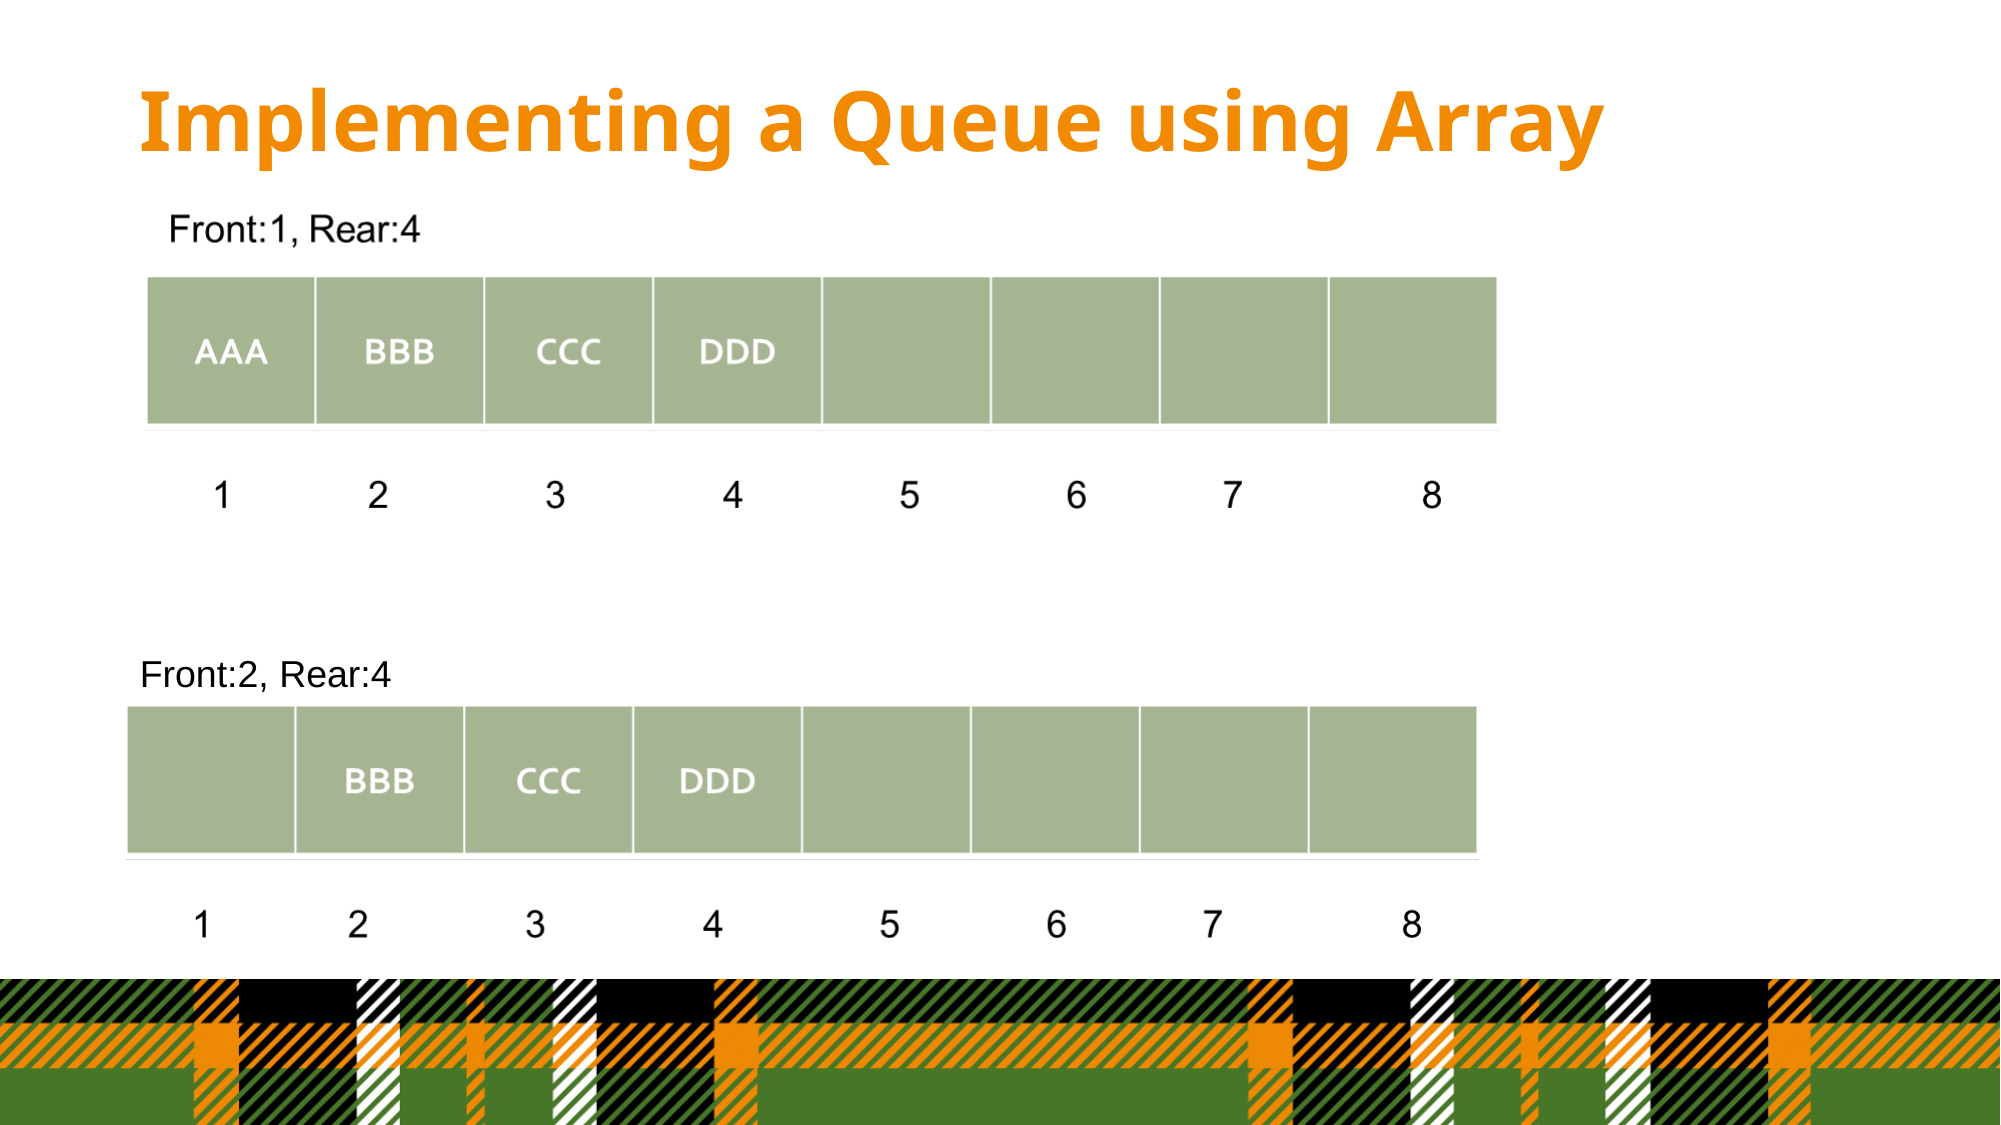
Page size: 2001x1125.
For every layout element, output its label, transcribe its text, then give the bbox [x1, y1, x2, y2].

picture [124, 704, 1482, 970]
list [145, 274, 1502, 540]
title Implementing a Queue using Array [125, 71, 1863, 178]
picture [145, 193, 692, 275]
picture [0, 979, 2000, 1125]
text_box Front:2, Rear:4 [124, 642, 663, 703]
